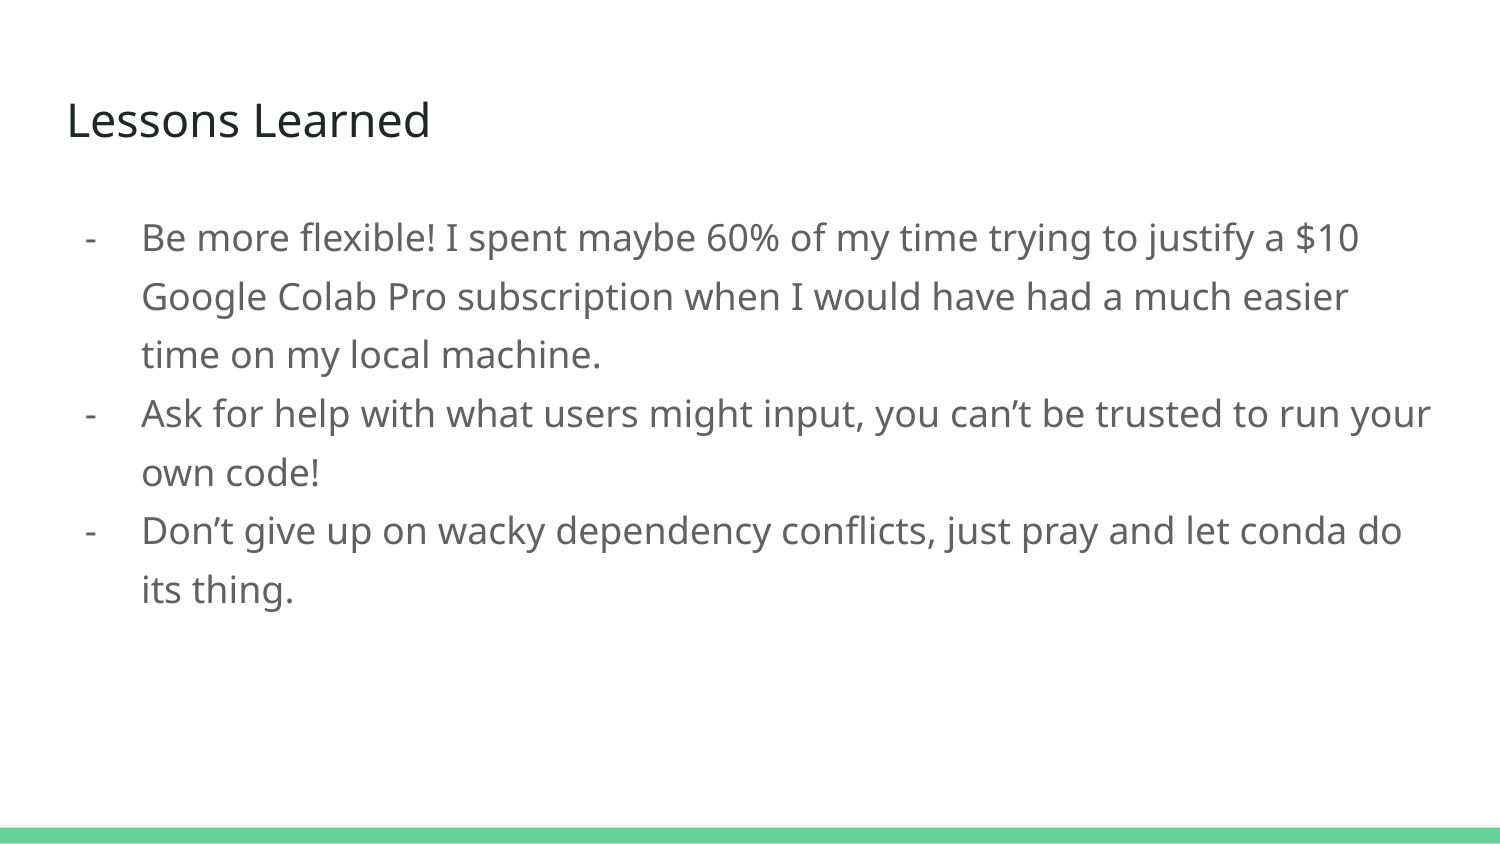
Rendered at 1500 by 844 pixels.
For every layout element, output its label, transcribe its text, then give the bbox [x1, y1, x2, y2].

list Be more flexible! I spent maybe 60% of my time trying to justify a $10 Google Colab Pro subscription when I would have had a much easier time on my local machine. Ask for help with what users might input, you can’t be trusted to run your own code! Don’t give up on wacky dependency conflicts, just pray and let conda do its thing. [51, 189, 1449, 750]
title Lessons Learned [51, 72, 1449, 167]
